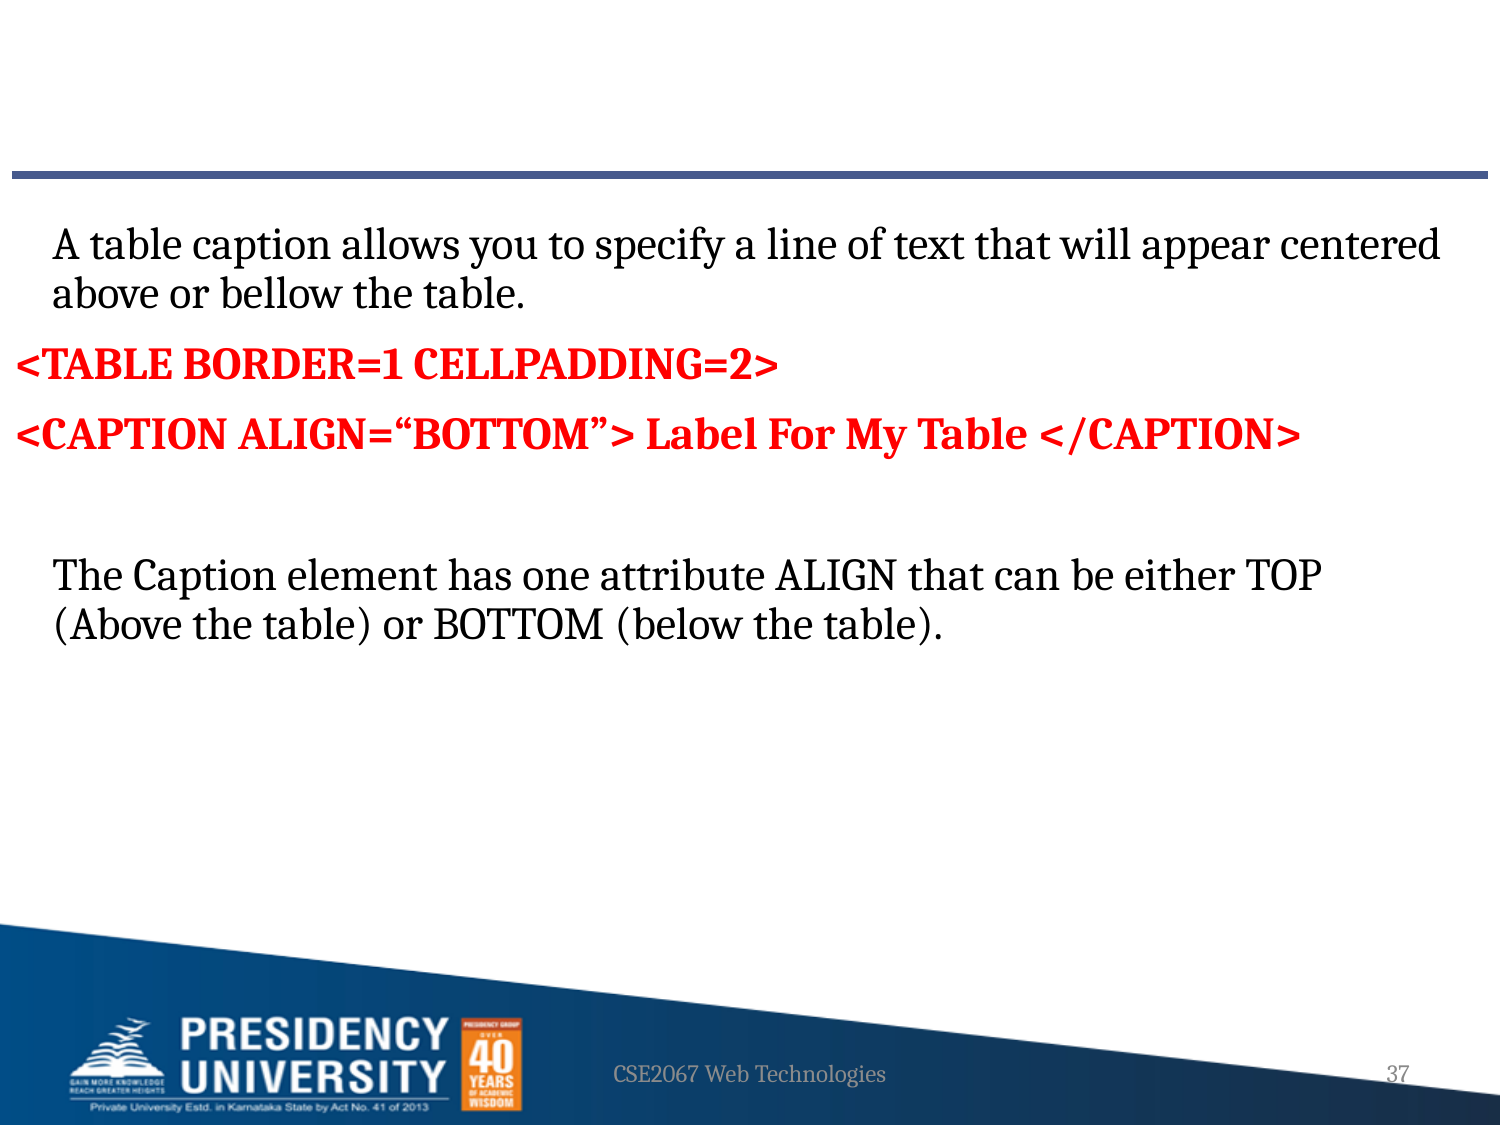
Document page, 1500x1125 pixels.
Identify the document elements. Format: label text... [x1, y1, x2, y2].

picture [0, 921, 1500, 1125]
slide_number 37 [1074, 1042, 1425, 1103]
text_box A table caption allows you to specify a line of text that will appear centered above or bellow the table. <TABLE BORDER=1 CELLPADDING=2> <CAPTION ALIGN=“BOTTOM”> Label For My Table </CAPTION> The Caption element has one attribute ALIGN that can be either TOP (Above the table) or BOTTOM (below the table). [0, 212, 1463, 863]
footer CSE2067 Web Technologies [512, 1042, 988, 1103]
